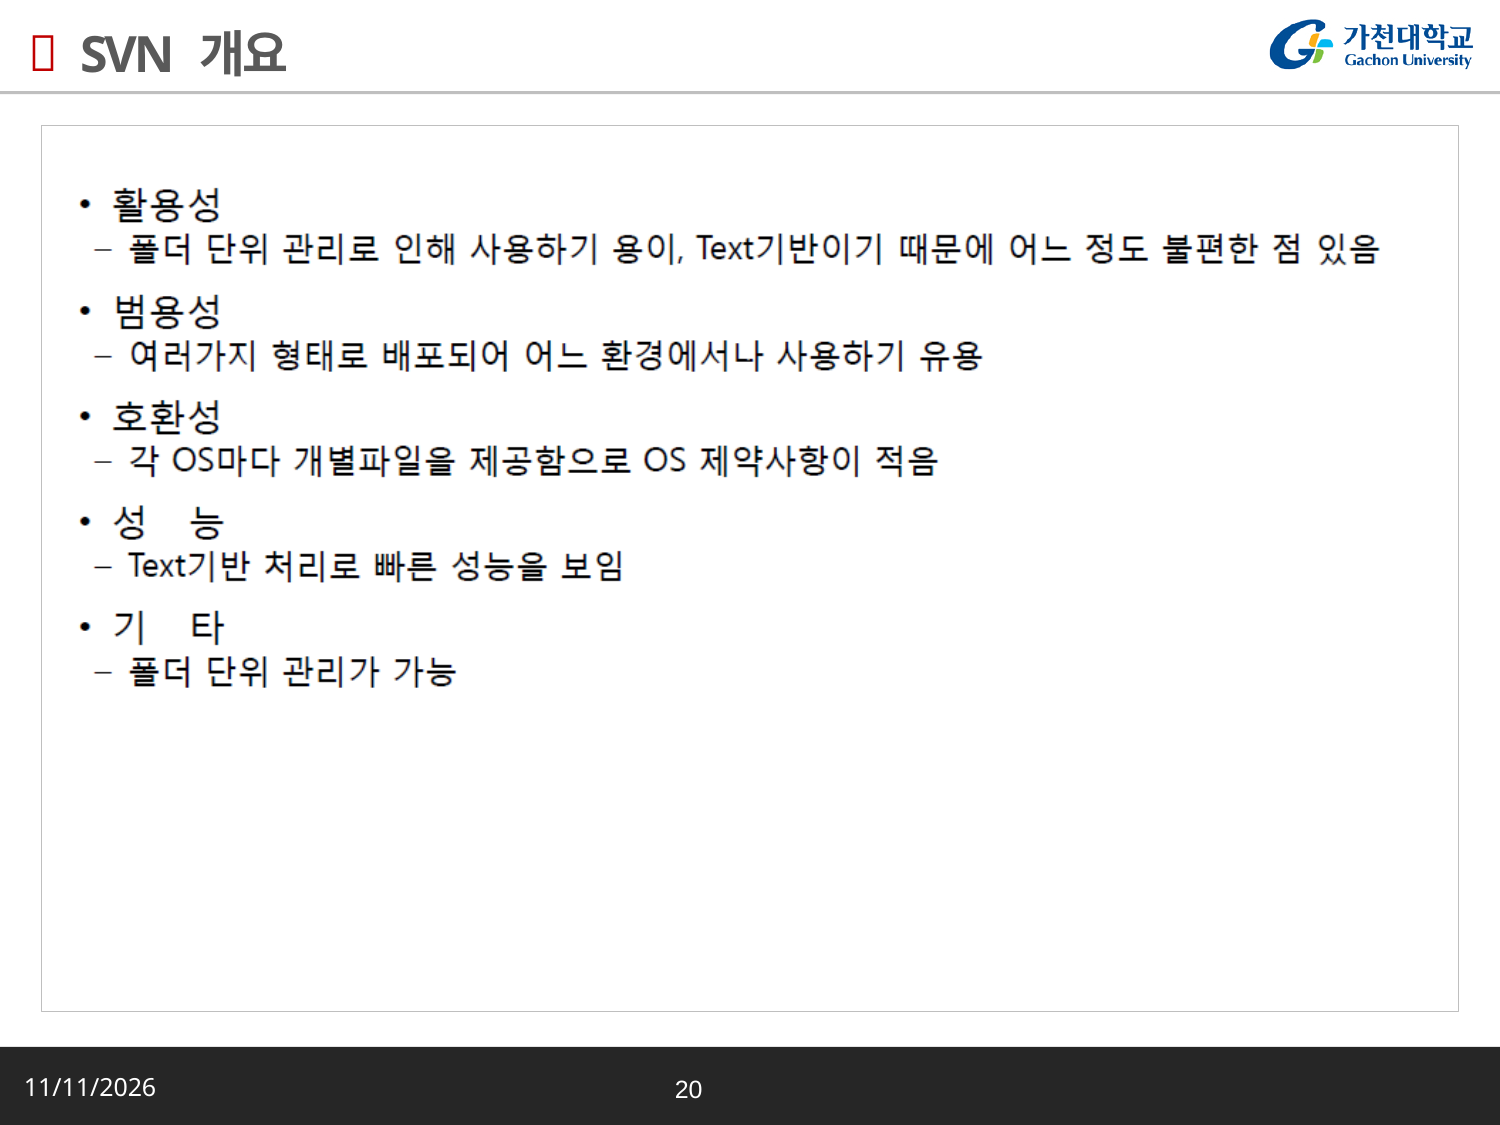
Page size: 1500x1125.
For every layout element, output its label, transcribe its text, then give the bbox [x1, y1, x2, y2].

picture [1244, 0, 1495, 90]
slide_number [8, 1058, 359, 1119]
picture [55, 184, 1445, 705]
text_box [39, 123, 1461, 1013]
title SVN 개요 [64, 16, 1380, 88]
slide_number 20 [513, 1058, 864, 1118]
